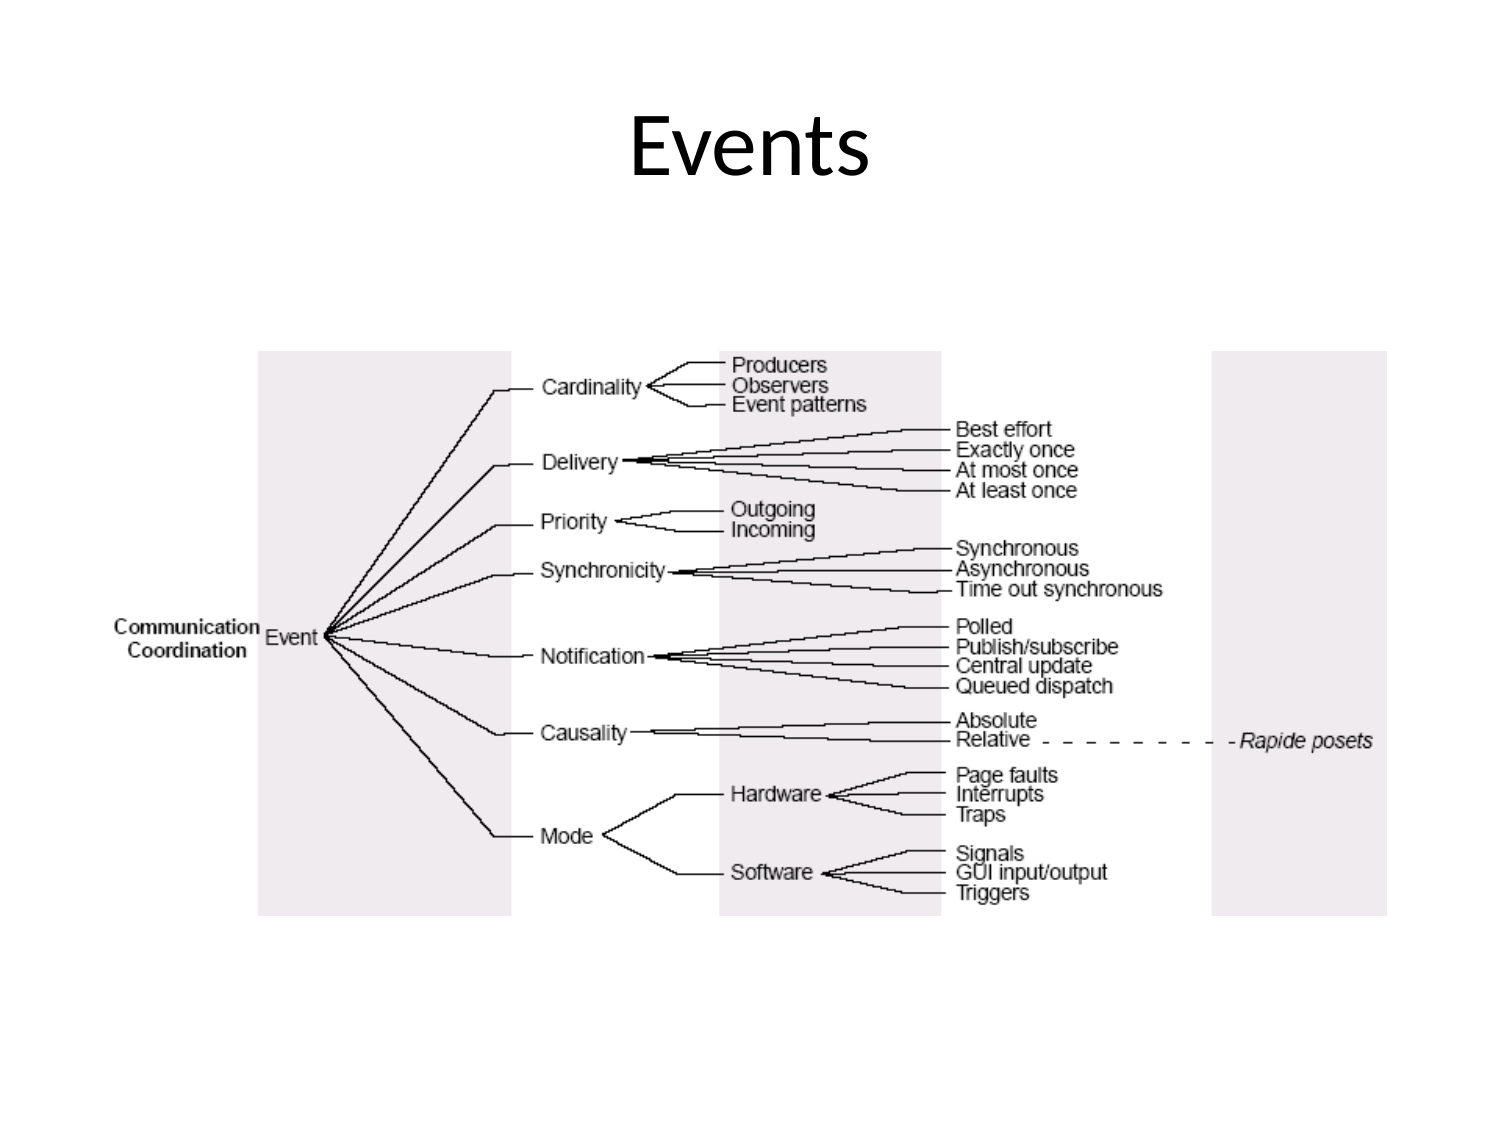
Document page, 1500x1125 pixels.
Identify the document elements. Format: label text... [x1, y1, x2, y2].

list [112, 351, 1387, 916]
title Events [75, 45, 1425, 233]
